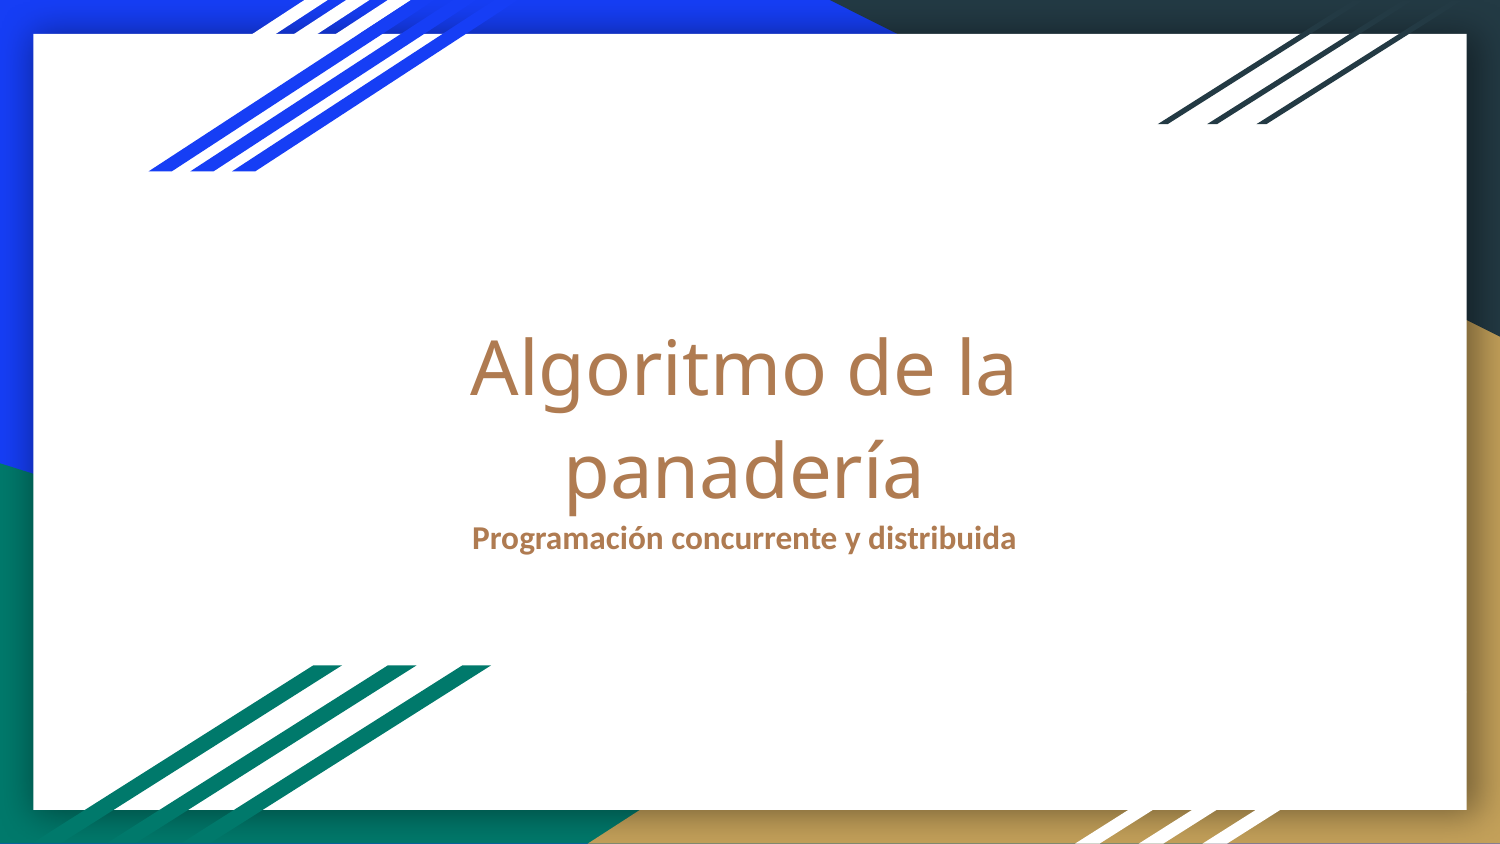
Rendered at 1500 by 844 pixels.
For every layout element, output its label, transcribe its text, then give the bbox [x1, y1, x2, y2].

title Algoritmo de la panadería [304, 298, 1185, 509]
subtitle Programación concurrente y distribuida [304, 509, 1185, 596]
